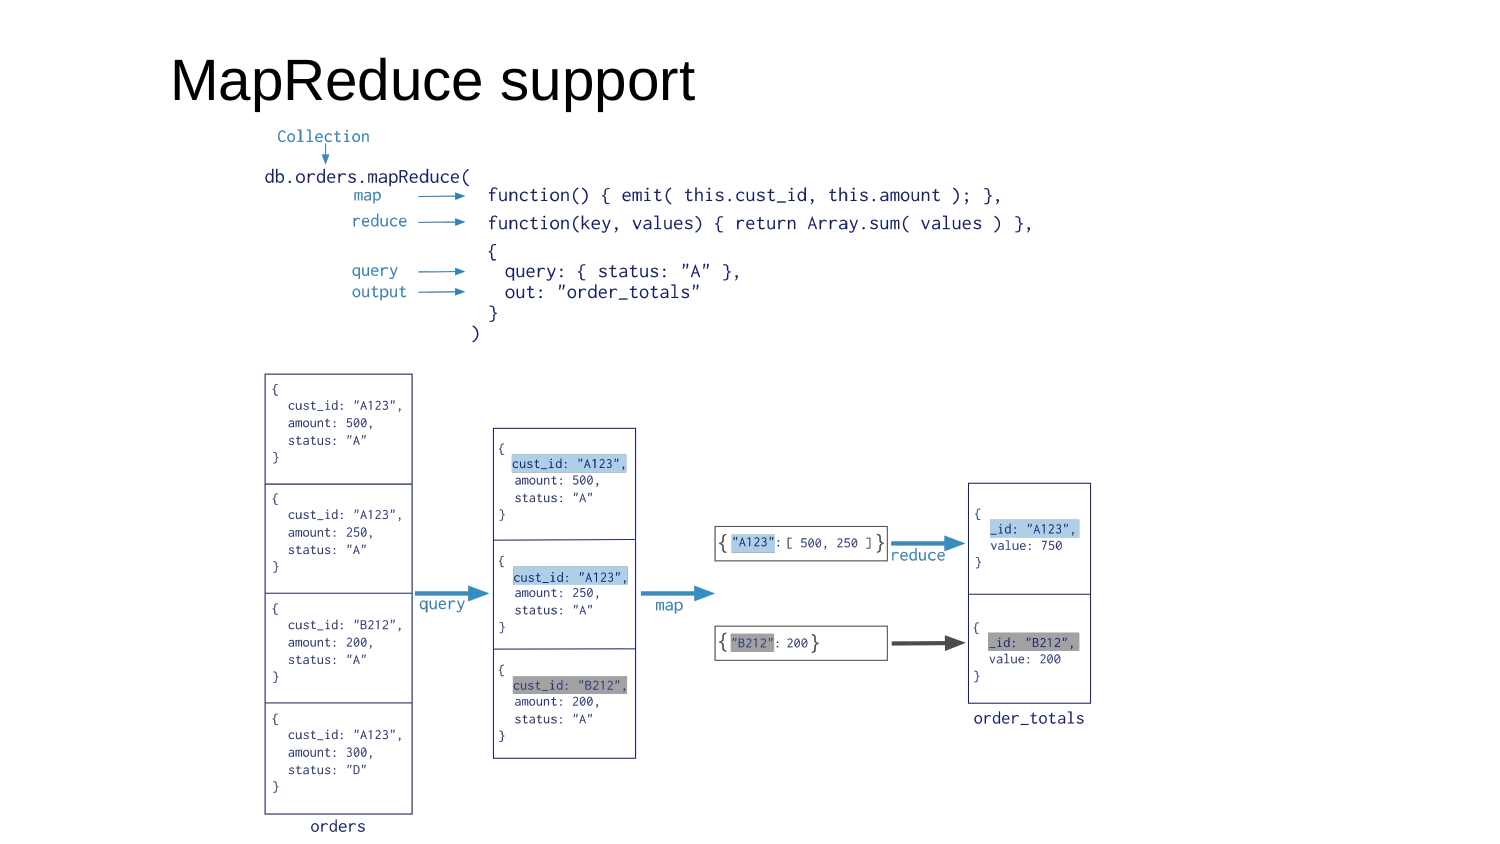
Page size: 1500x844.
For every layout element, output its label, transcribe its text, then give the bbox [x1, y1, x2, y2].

picture [258, 124, 1099, 844]
text_box MapReduce support [155, 34, 803, 120]
